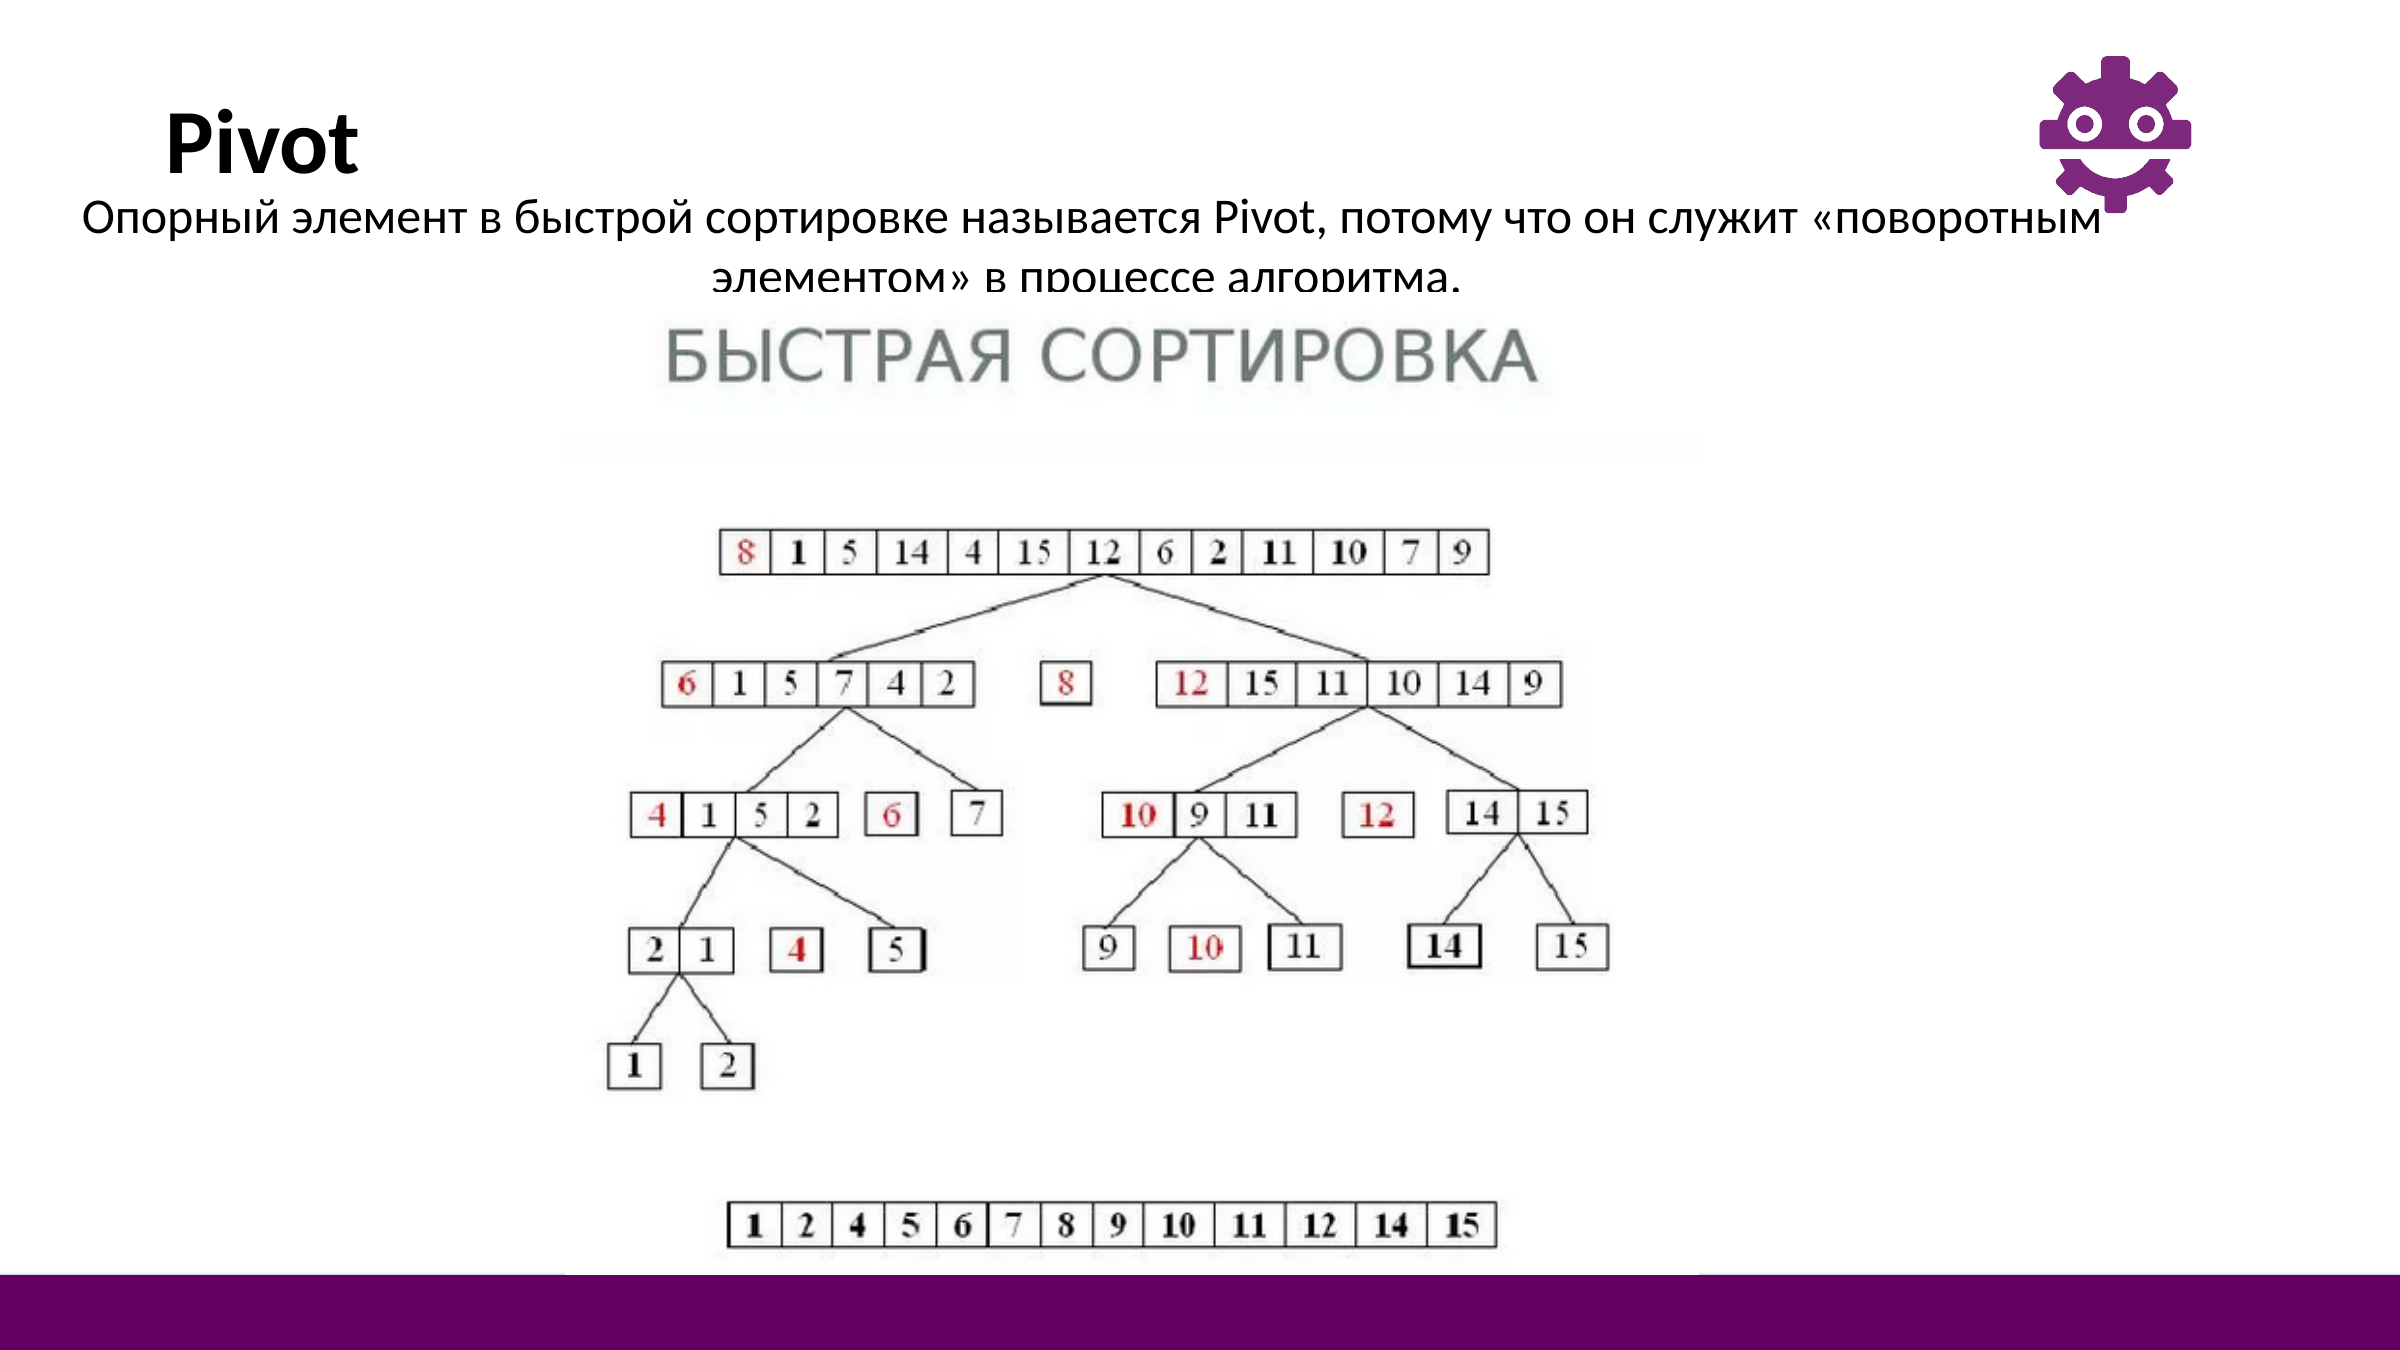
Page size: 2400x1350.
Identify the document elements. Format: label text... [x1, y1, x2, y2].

picture [565, 291, 1699, 1275]
text_box Pivot [151, 74, 376, 175]
text_box Опорный элемент в быстрой сортировке называется Pivot, потому что он служит «поворотным элементом» в процессе алгоритма. [42, 175, 2143, 311]
text_box [0, 1274, 2400, 1350]
picture [2024, 44, 2206, 223]
